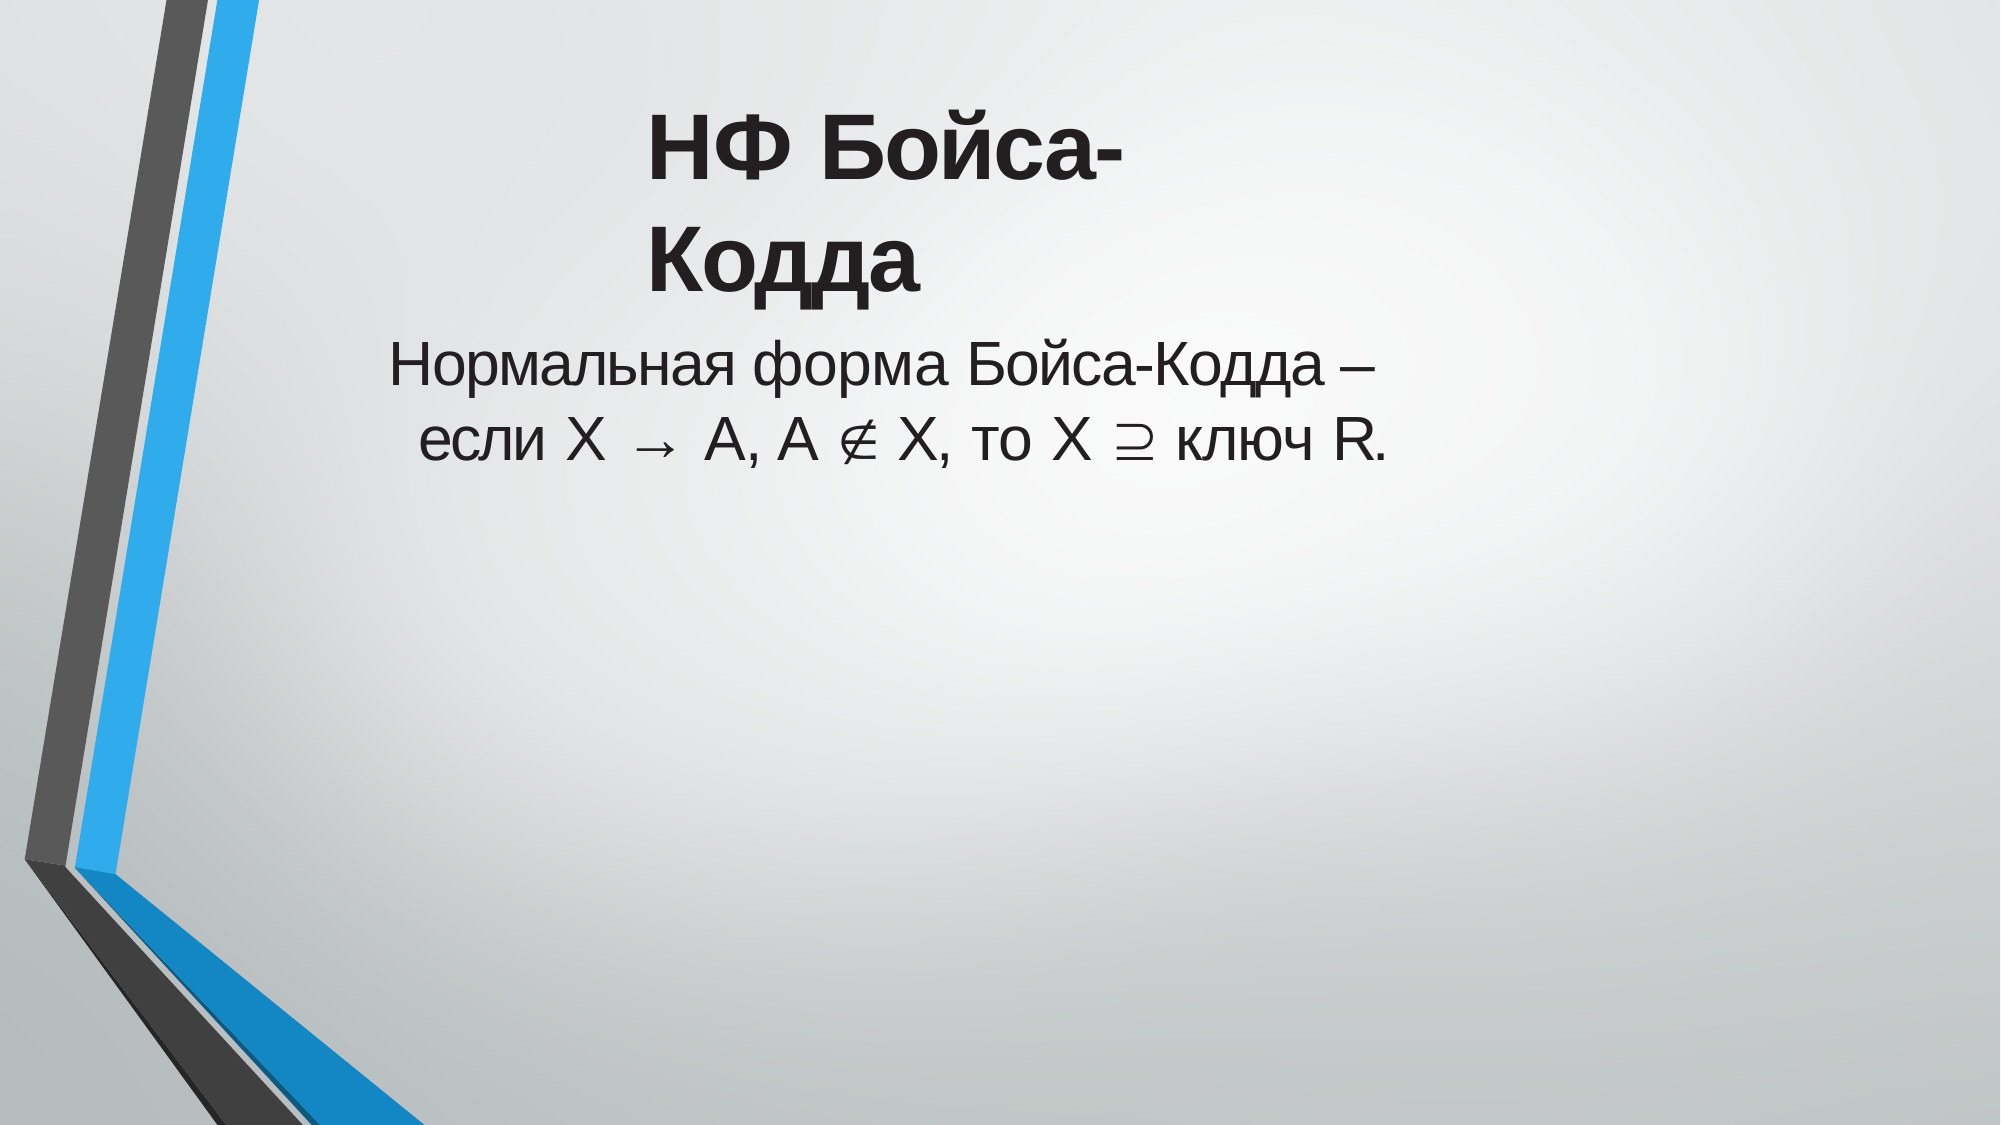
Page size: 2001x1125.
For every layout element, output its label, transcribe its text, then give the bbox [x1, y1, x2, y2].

text_box Нормальная форма Бойса-Кодда – если X → A, A  X, то X  ключ R. [387, 322, 1394, 474]
text_box НФ Бойса-Кодда [645, 84, 1394, 310]
